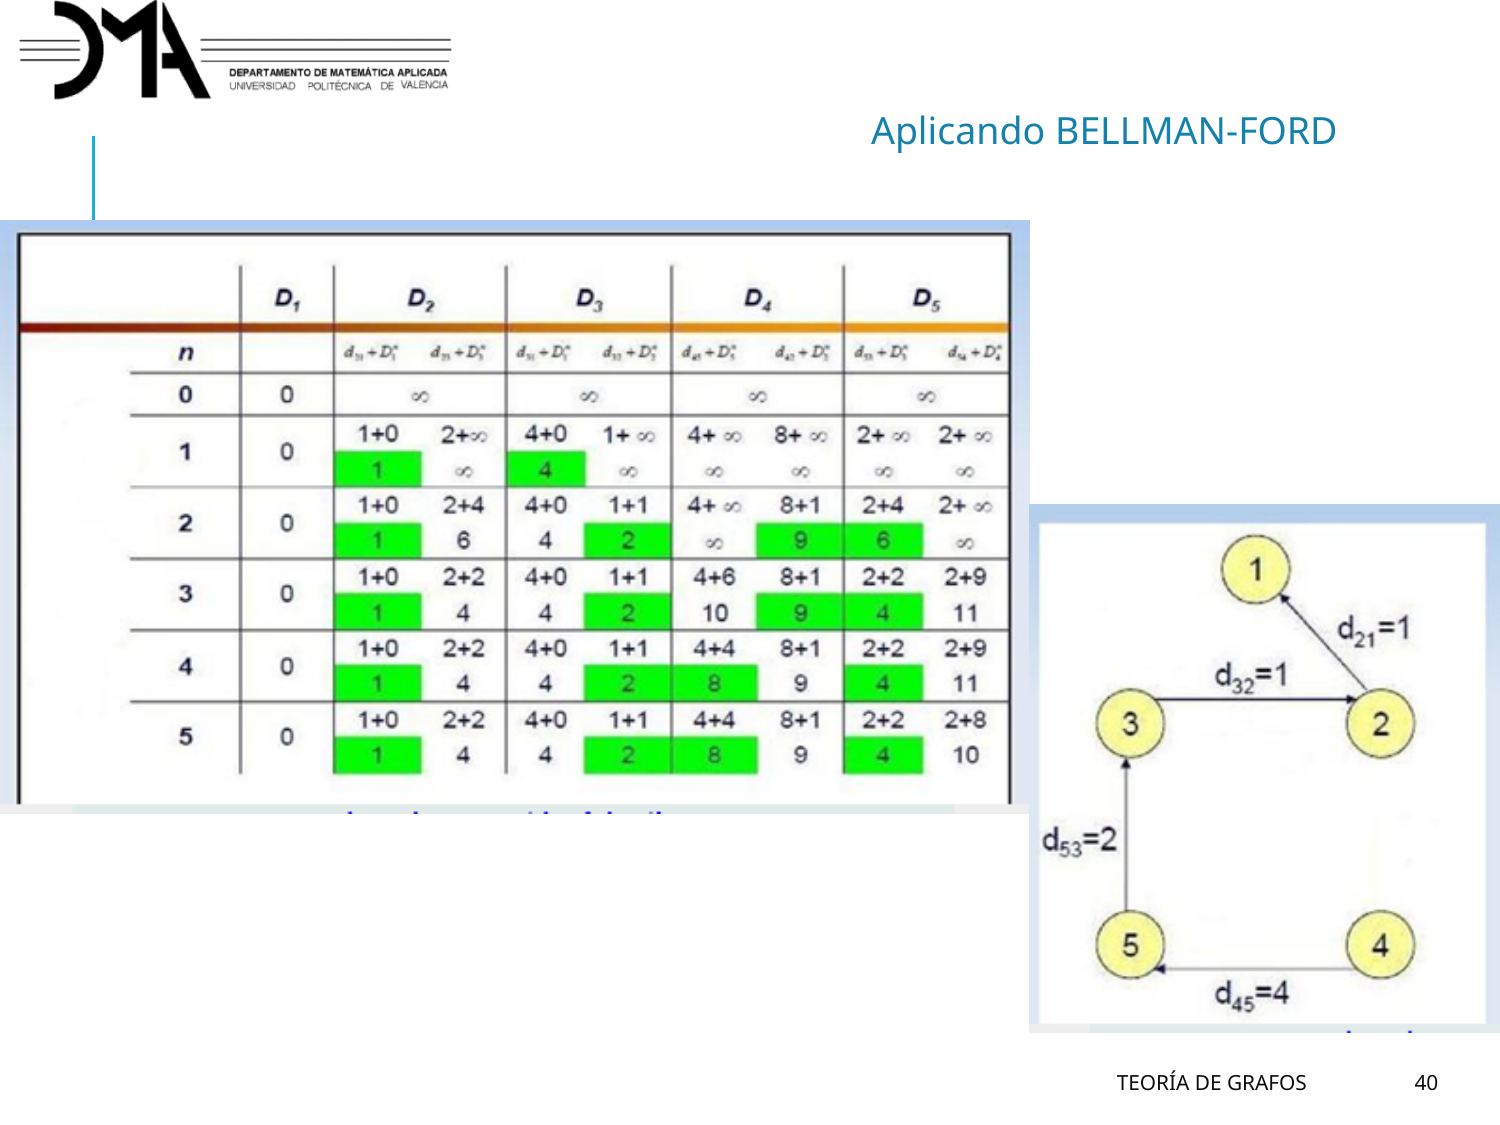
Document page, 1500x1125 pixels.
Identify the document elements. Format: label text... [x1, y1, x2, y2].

picture [17, 0, 455, 103]
text_box Aplicando BELLMAN-FORD [726, 100, 1353, 160]
footer Teoría de Grafos [595, 1061, 1322, 1107]
slide_number 40 [1333, 1061, 1454, 1107]
picture [0, 220, 1500, 1034]
